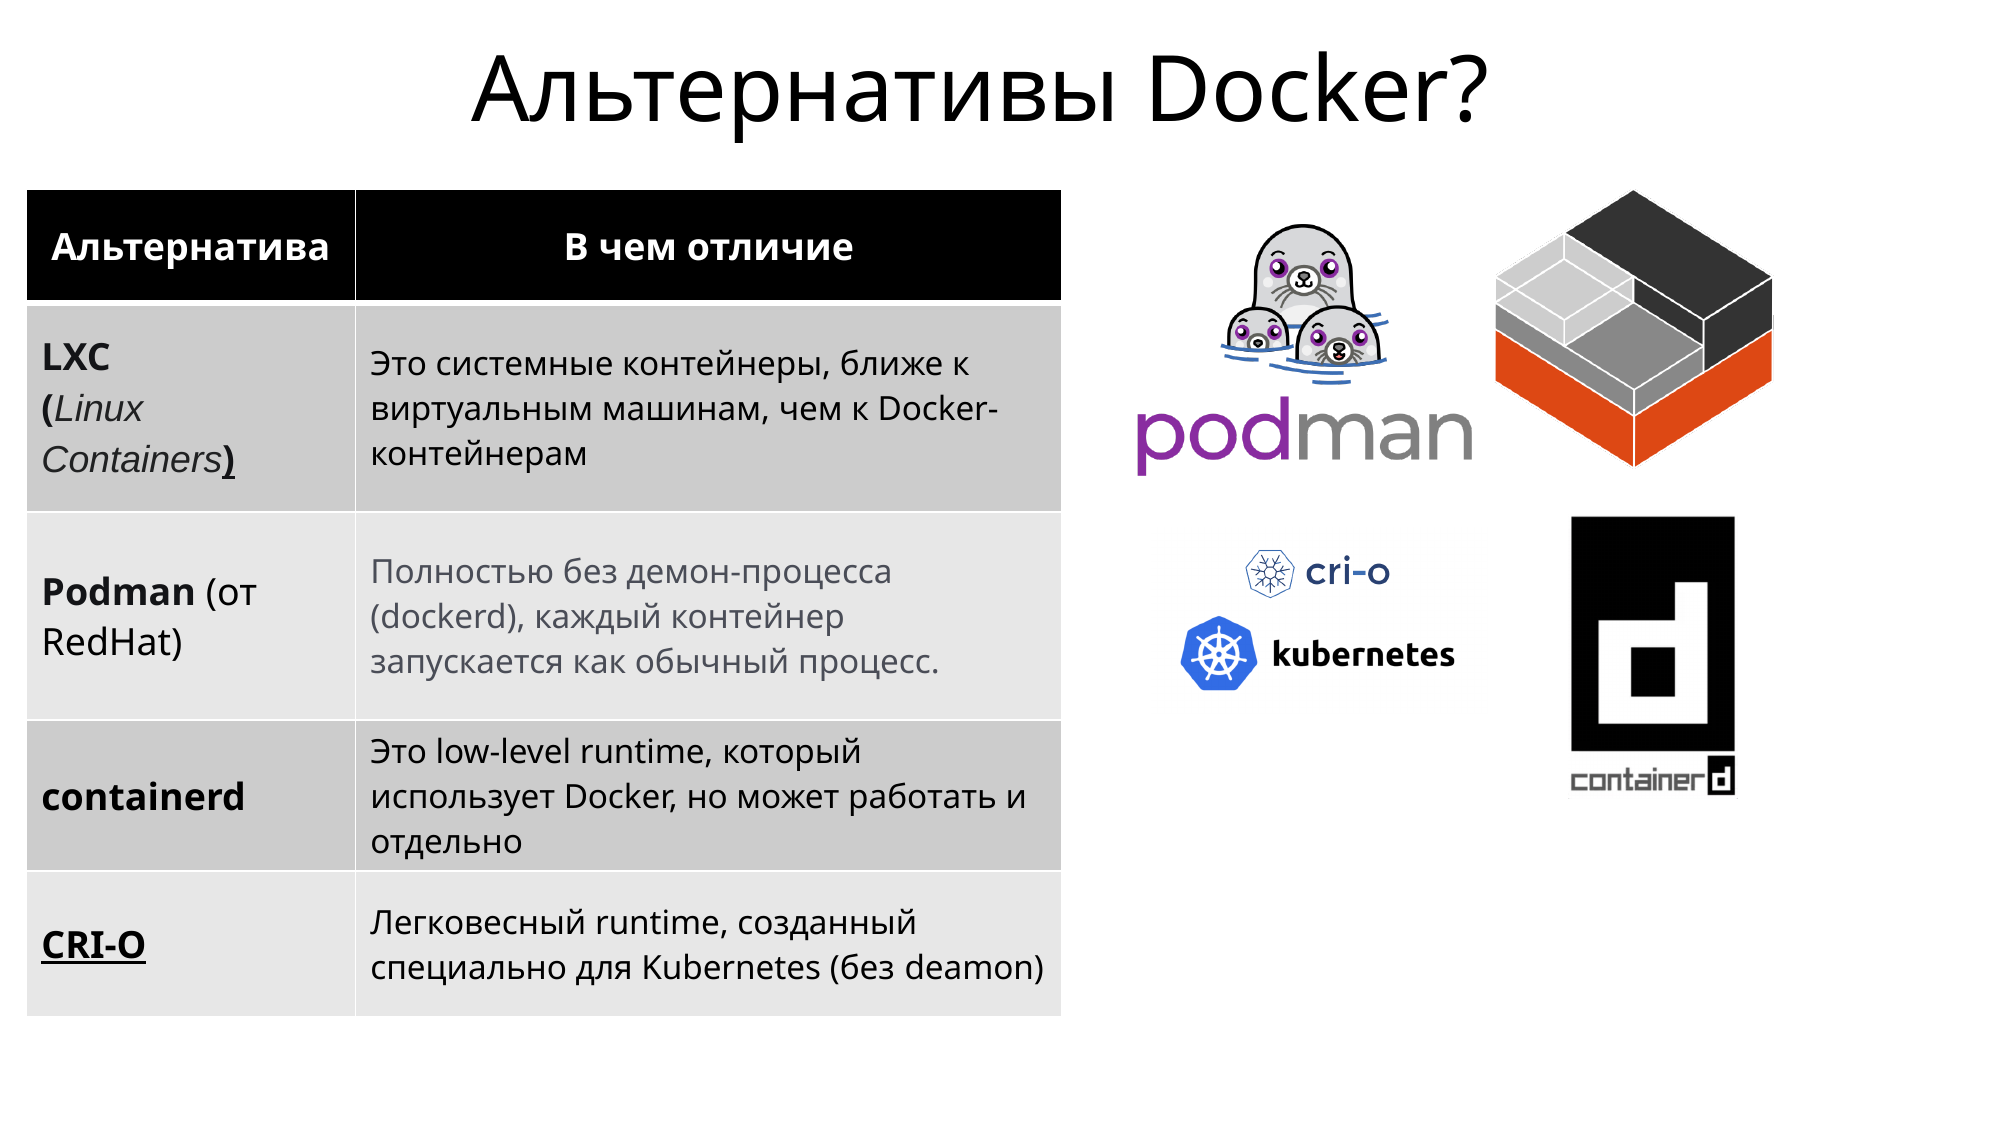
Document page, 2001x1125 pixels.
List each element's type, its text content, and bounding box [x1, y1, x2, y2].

table_cell Это low-level runtime, который использует Docker, но может работать и отдельно [356, 721, 1061, 870]
picture [1114, 188, 1774, 498]
table_cell Это системные контейнеры, ближе к виртуальным машинам, чем к Docker-контейнерам [356, 306, 1061, 511]
table_header В чем отличие [356, 190, 1061, 300]
table_header Альтернатива [27, 190, 355, 300]
table_cell Podman (от RedHat) [27, 513, 355, 719]
text_box Альтернативы Docker? [109, 25, 1852, 145]
table_cell CRI-O [27, 872, 355, 1016]
table_cell Легковесный runtime, созданный специально для Kubernetes (без deamon) [356, 872, 1061, 1016]
picture [1567, 514, 1739, 799]
table_cell LXC (Linux Containers) [27, 306, 355, 511]
picture [1151, 527, 1489, 715]
table_cell containerd [27, 721, 355, 870]
table_cell Полностью без демон-процесса (dockerd), каждый контейнер запускается как обычный процесс. [356, 513, 1061, 719]
